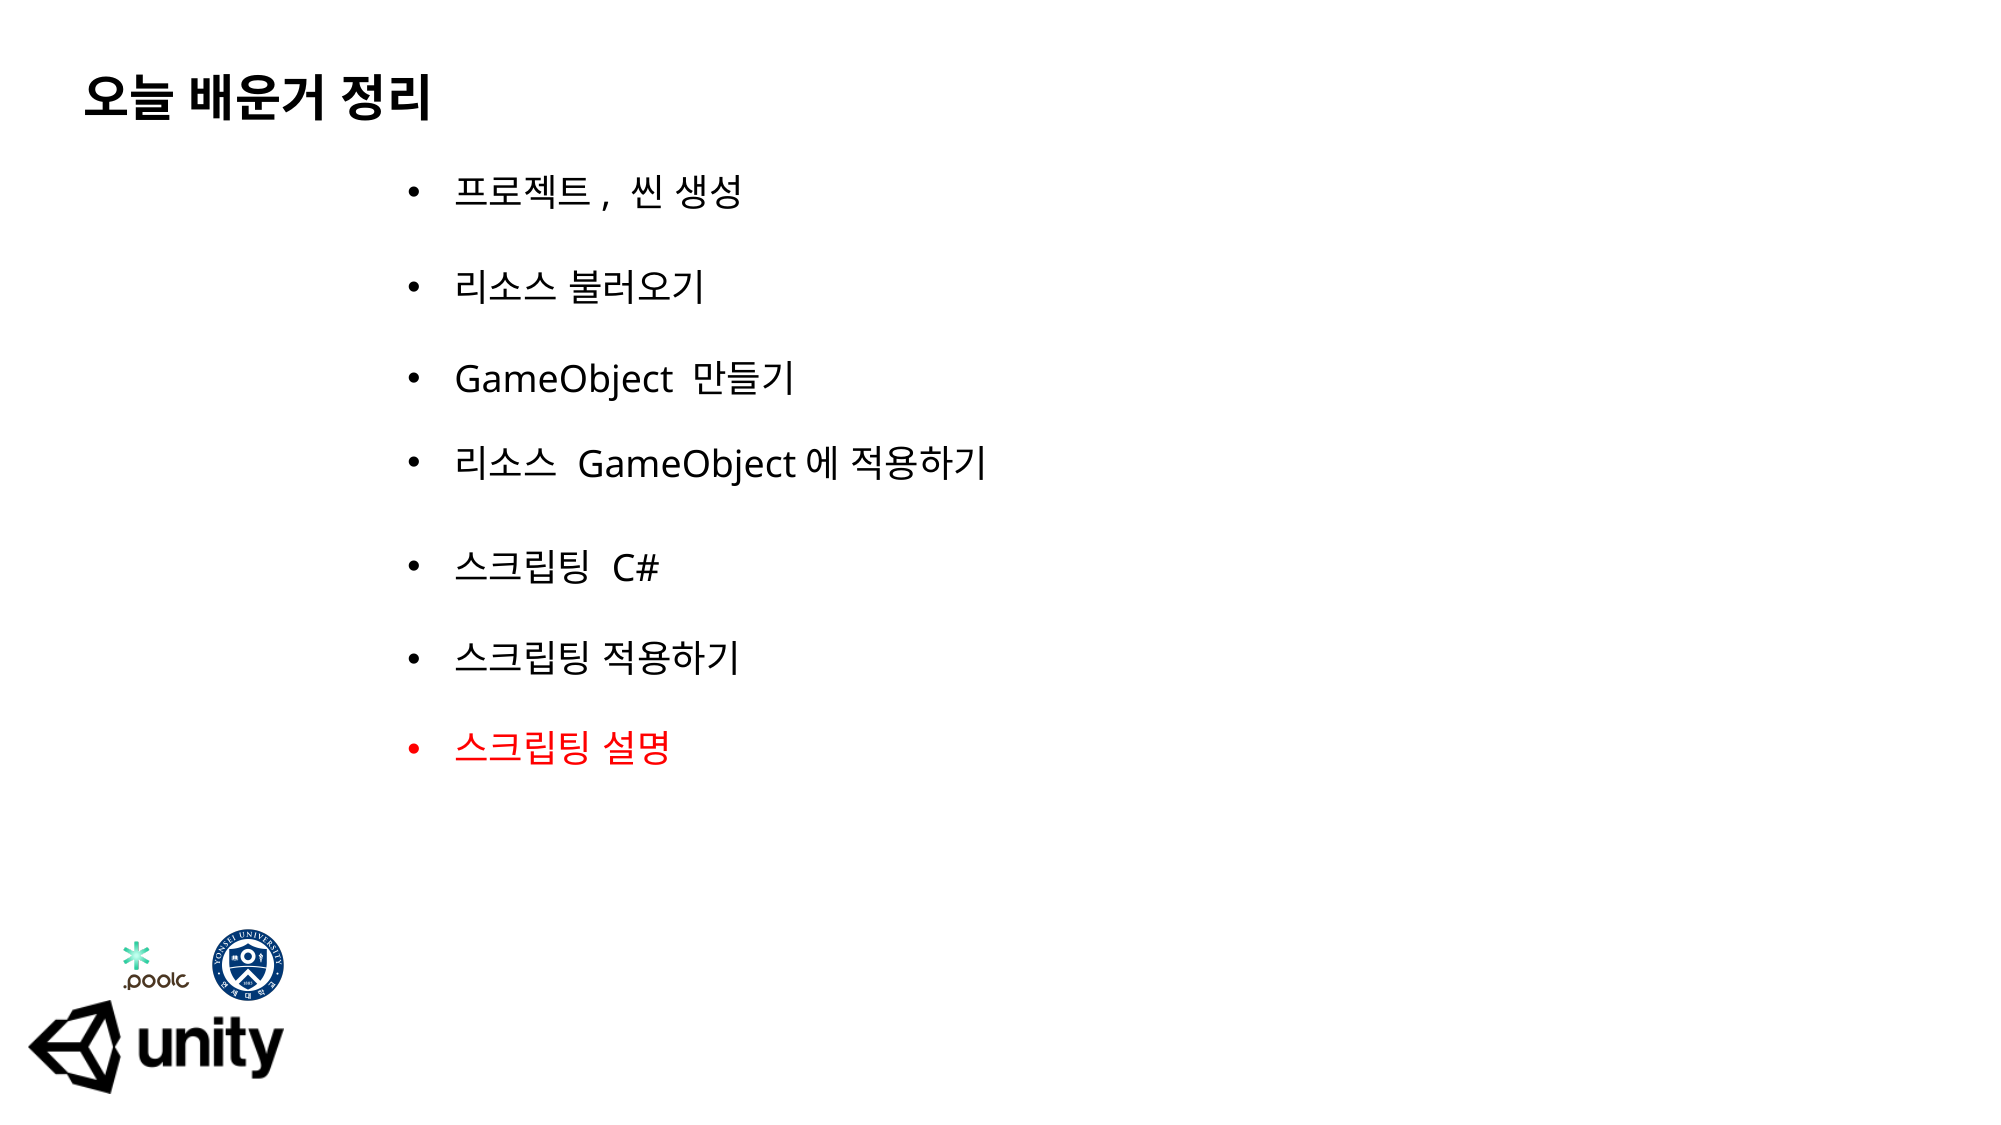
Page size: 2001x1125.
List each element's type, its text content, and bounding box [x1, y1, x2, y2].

title Unity [168, 31, 643, 440]
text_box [28, 928, 284, 1094]
text_box 리소스 불러오기 [392, 256, 968, 316]
text_box 스크립팅 적용하기 스크립팅 설명 [392, 628, 968, 778]
text_box 프로젝트, 씬 생성 [392, 162, 968, 222]
text_box 스크립팅 C# [392, 536, 968, 596]
text_box 리소스 GameObject에 적용하기 [392, 432, 1244, 492]
text_box 오늘 배운거 정리 [68, 58, 583, 134]
text_box GameObject 만들기 [392, 347, 1101, 408]
